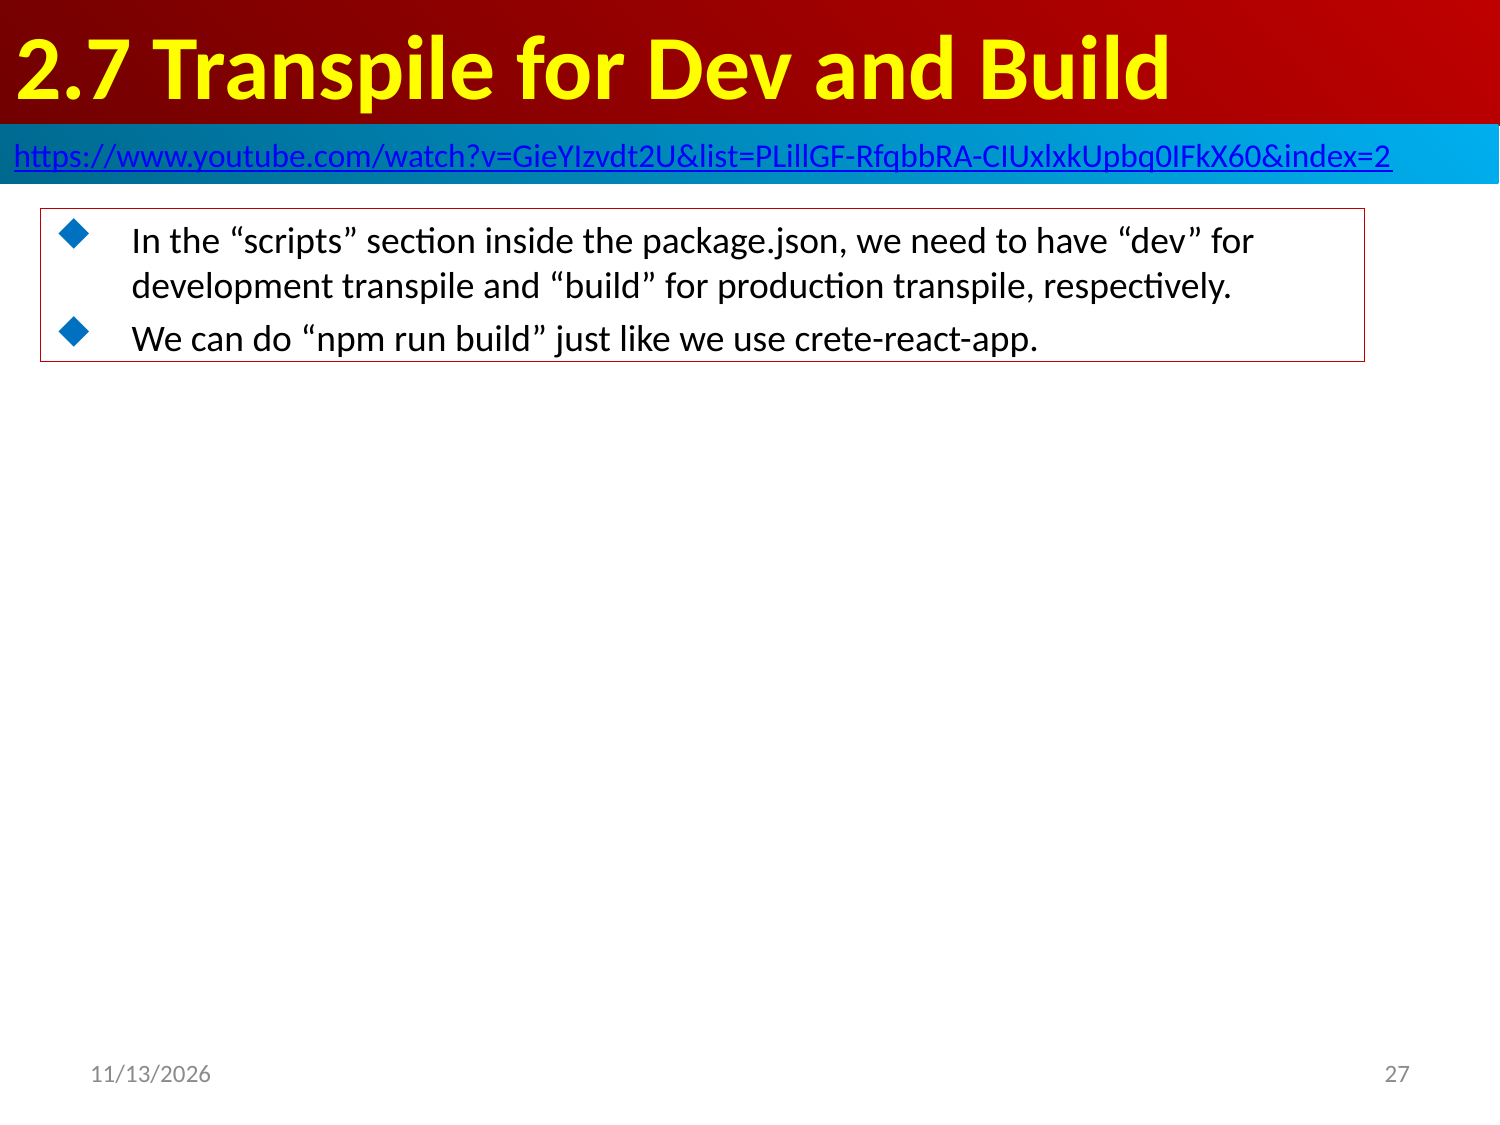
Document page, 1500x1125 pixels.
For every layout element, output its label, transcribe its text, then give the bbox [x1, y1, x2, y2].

title 2.7 Transpile for Dev and Build [0, 0, 1500, 126]
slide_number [75, 1042, 425, 1103]
subtitle In the “scripts” section inside the package.json, we need to have “dev” for development transpile and “build” for production transpile, respectively. We can do “npm run build” just like we use crete-react-app. [40, 208, 1365, 362]
text_box https://www.youtube.com/watch?v=GieYIzvdt2U&list=PLillGF-RfqbbRA-CIUxlxkUpbq0IFkX60&index=2 [0, 124, 1499, 184]
slide_number 27 [1074, 1042, 1425, 1103]
